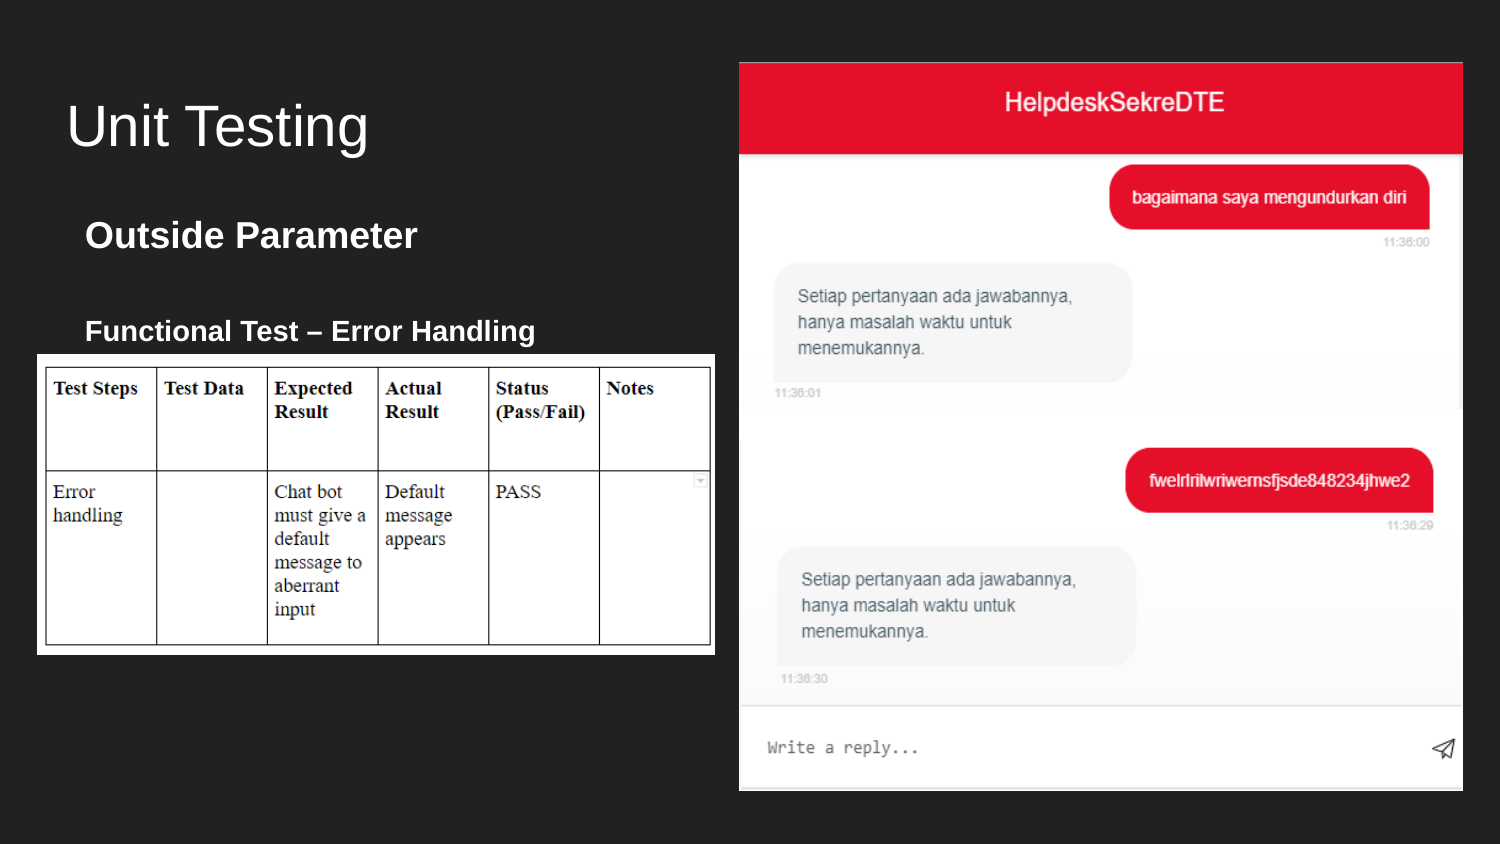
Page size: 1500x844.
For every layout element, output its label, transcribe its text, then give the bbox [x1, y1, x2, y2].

picture [738, 62, 1463, 791]
title Unit Testing [51, 72, 733, 167]
picture [37, 354, 715, 655]
list Outside Parameter Functional Test – Error Handling [51, 189, 733, 750]
